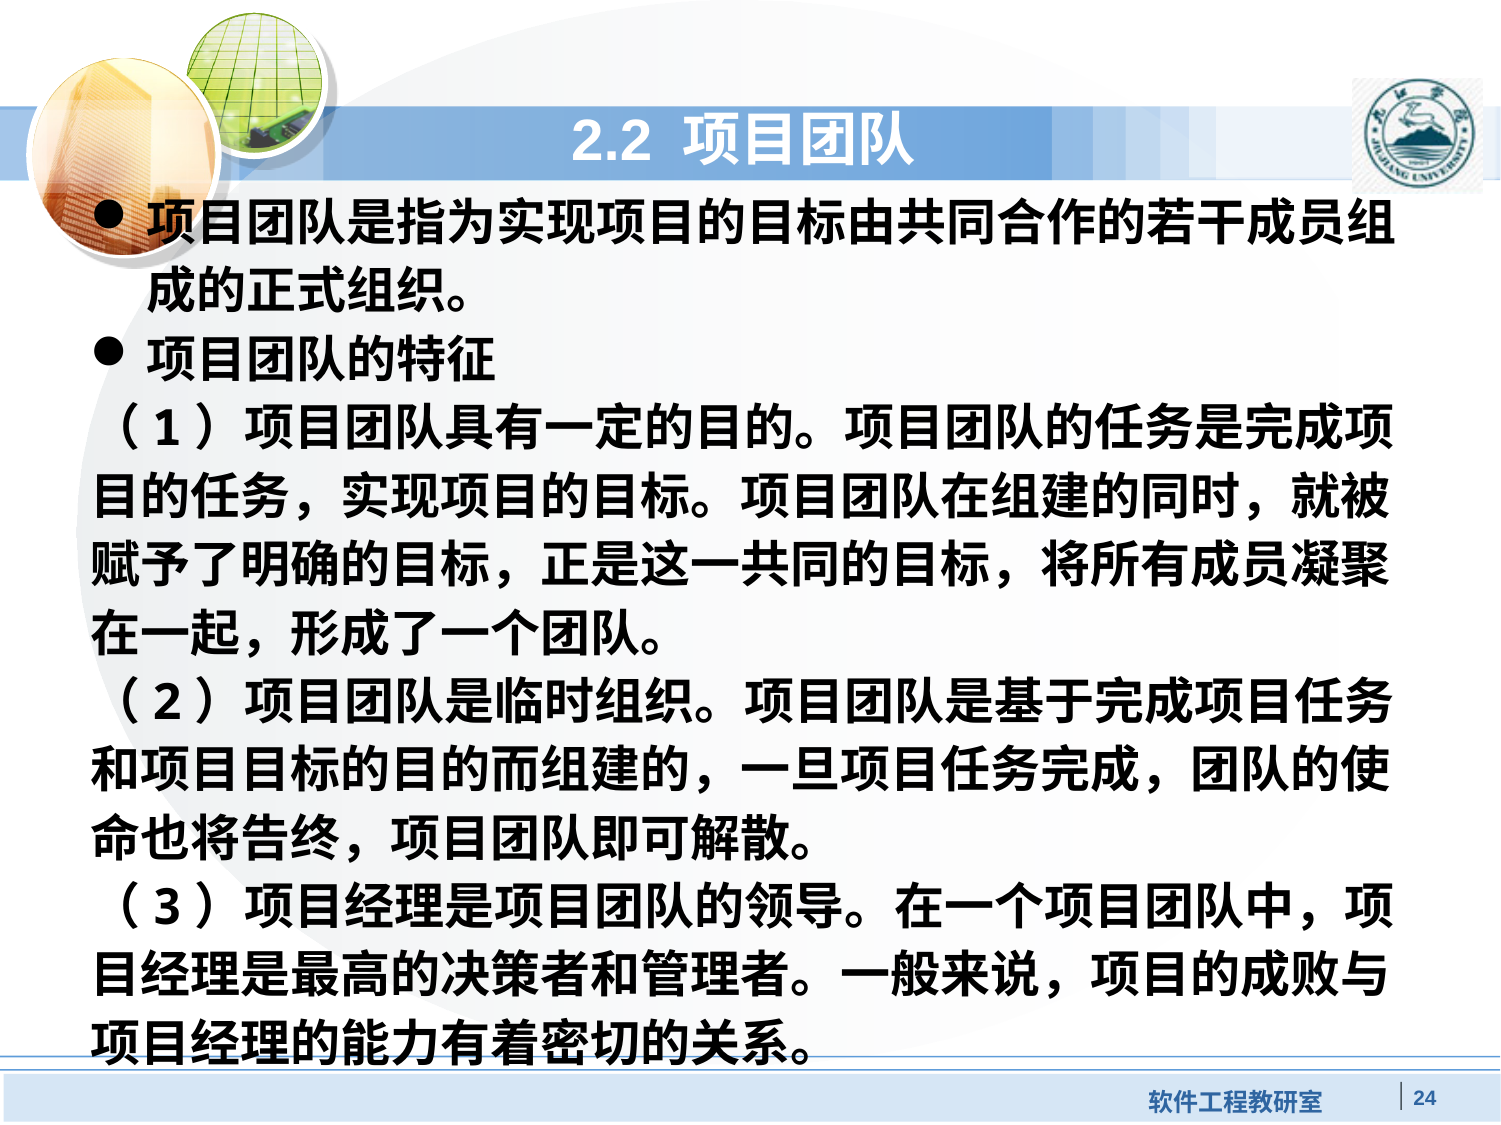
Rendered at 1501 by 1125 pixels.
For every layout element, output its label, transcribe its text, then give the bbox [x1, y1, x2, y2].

picture [32, 205, 75, 255]
list 项目团队是指为实现项目的目标由共同合作的若干成员组成的正式组织。 项目团队的特征 （1）项目团队具有一定的目的。项目团队的任务是完成项目的任务，实现项目的目标。项目团队在组建的同时，就被赋予了明确的目标，正是这一共同的目标，将所有成员凝聚在一起，形成了一个团队。 （2）项目团队是临时组织。项目团队是基于完成项目任务和项目目标的目的而组建的，一旦项目任务完成，团队的使命也将告终，项目团队即可解散。 （3）项目经理是项目团队的领导。在一个项目团队中，项目经理是最高的决策者和管理者。一般来说，项目的成败与项目经理的能力有着密切的关系。 [75, 174, 1438, 1079]
picture [32, 14, 321, 78]
title 2.2 项目团队 [0, 78, 1501, 205]
